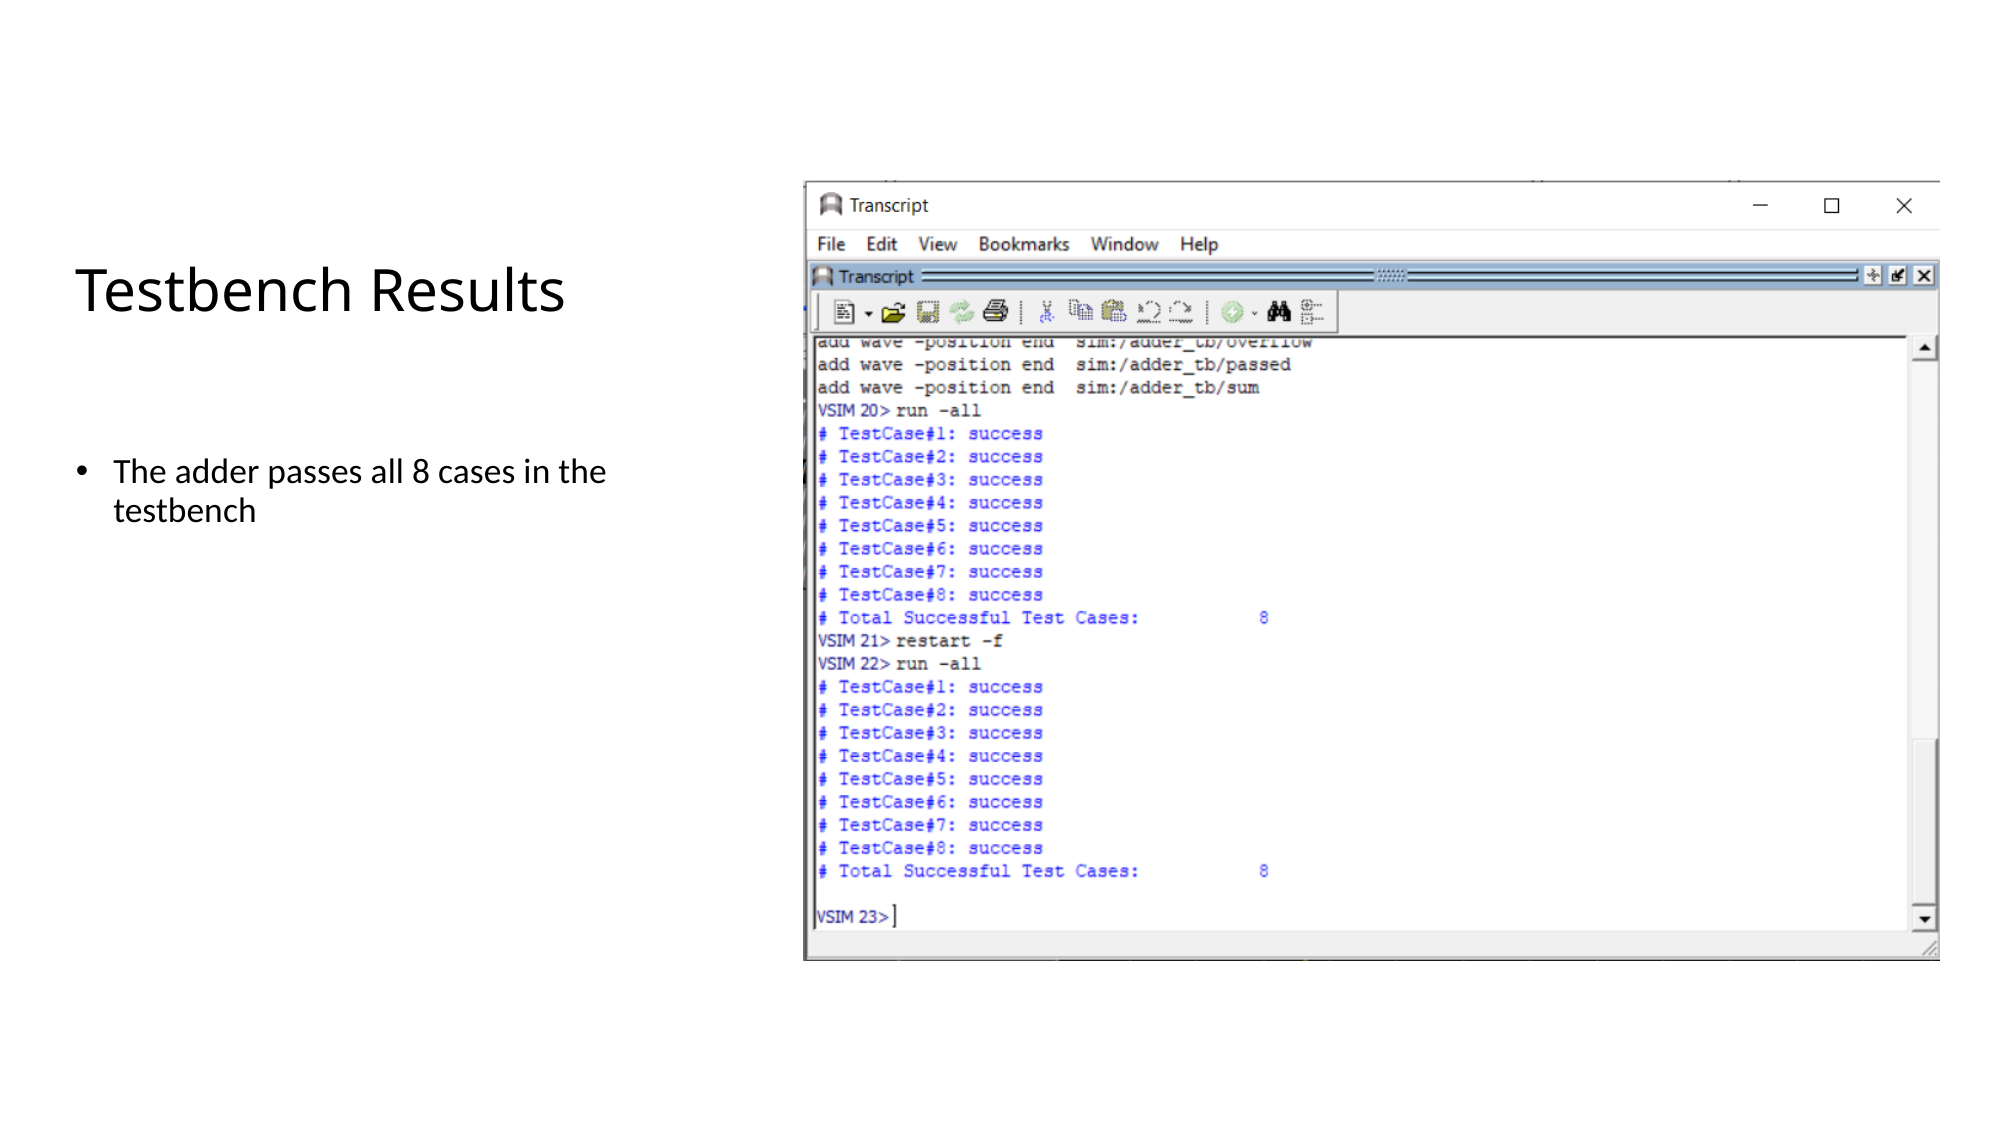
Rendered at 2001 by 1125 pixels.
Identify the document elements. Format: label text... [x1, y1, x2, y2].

picture [803, 180, 1940, 962]
title Testbench Results [60, 190, 625, 394]
list The adder passes all 8 cases in the testbench [60, 445, 625, 972]
